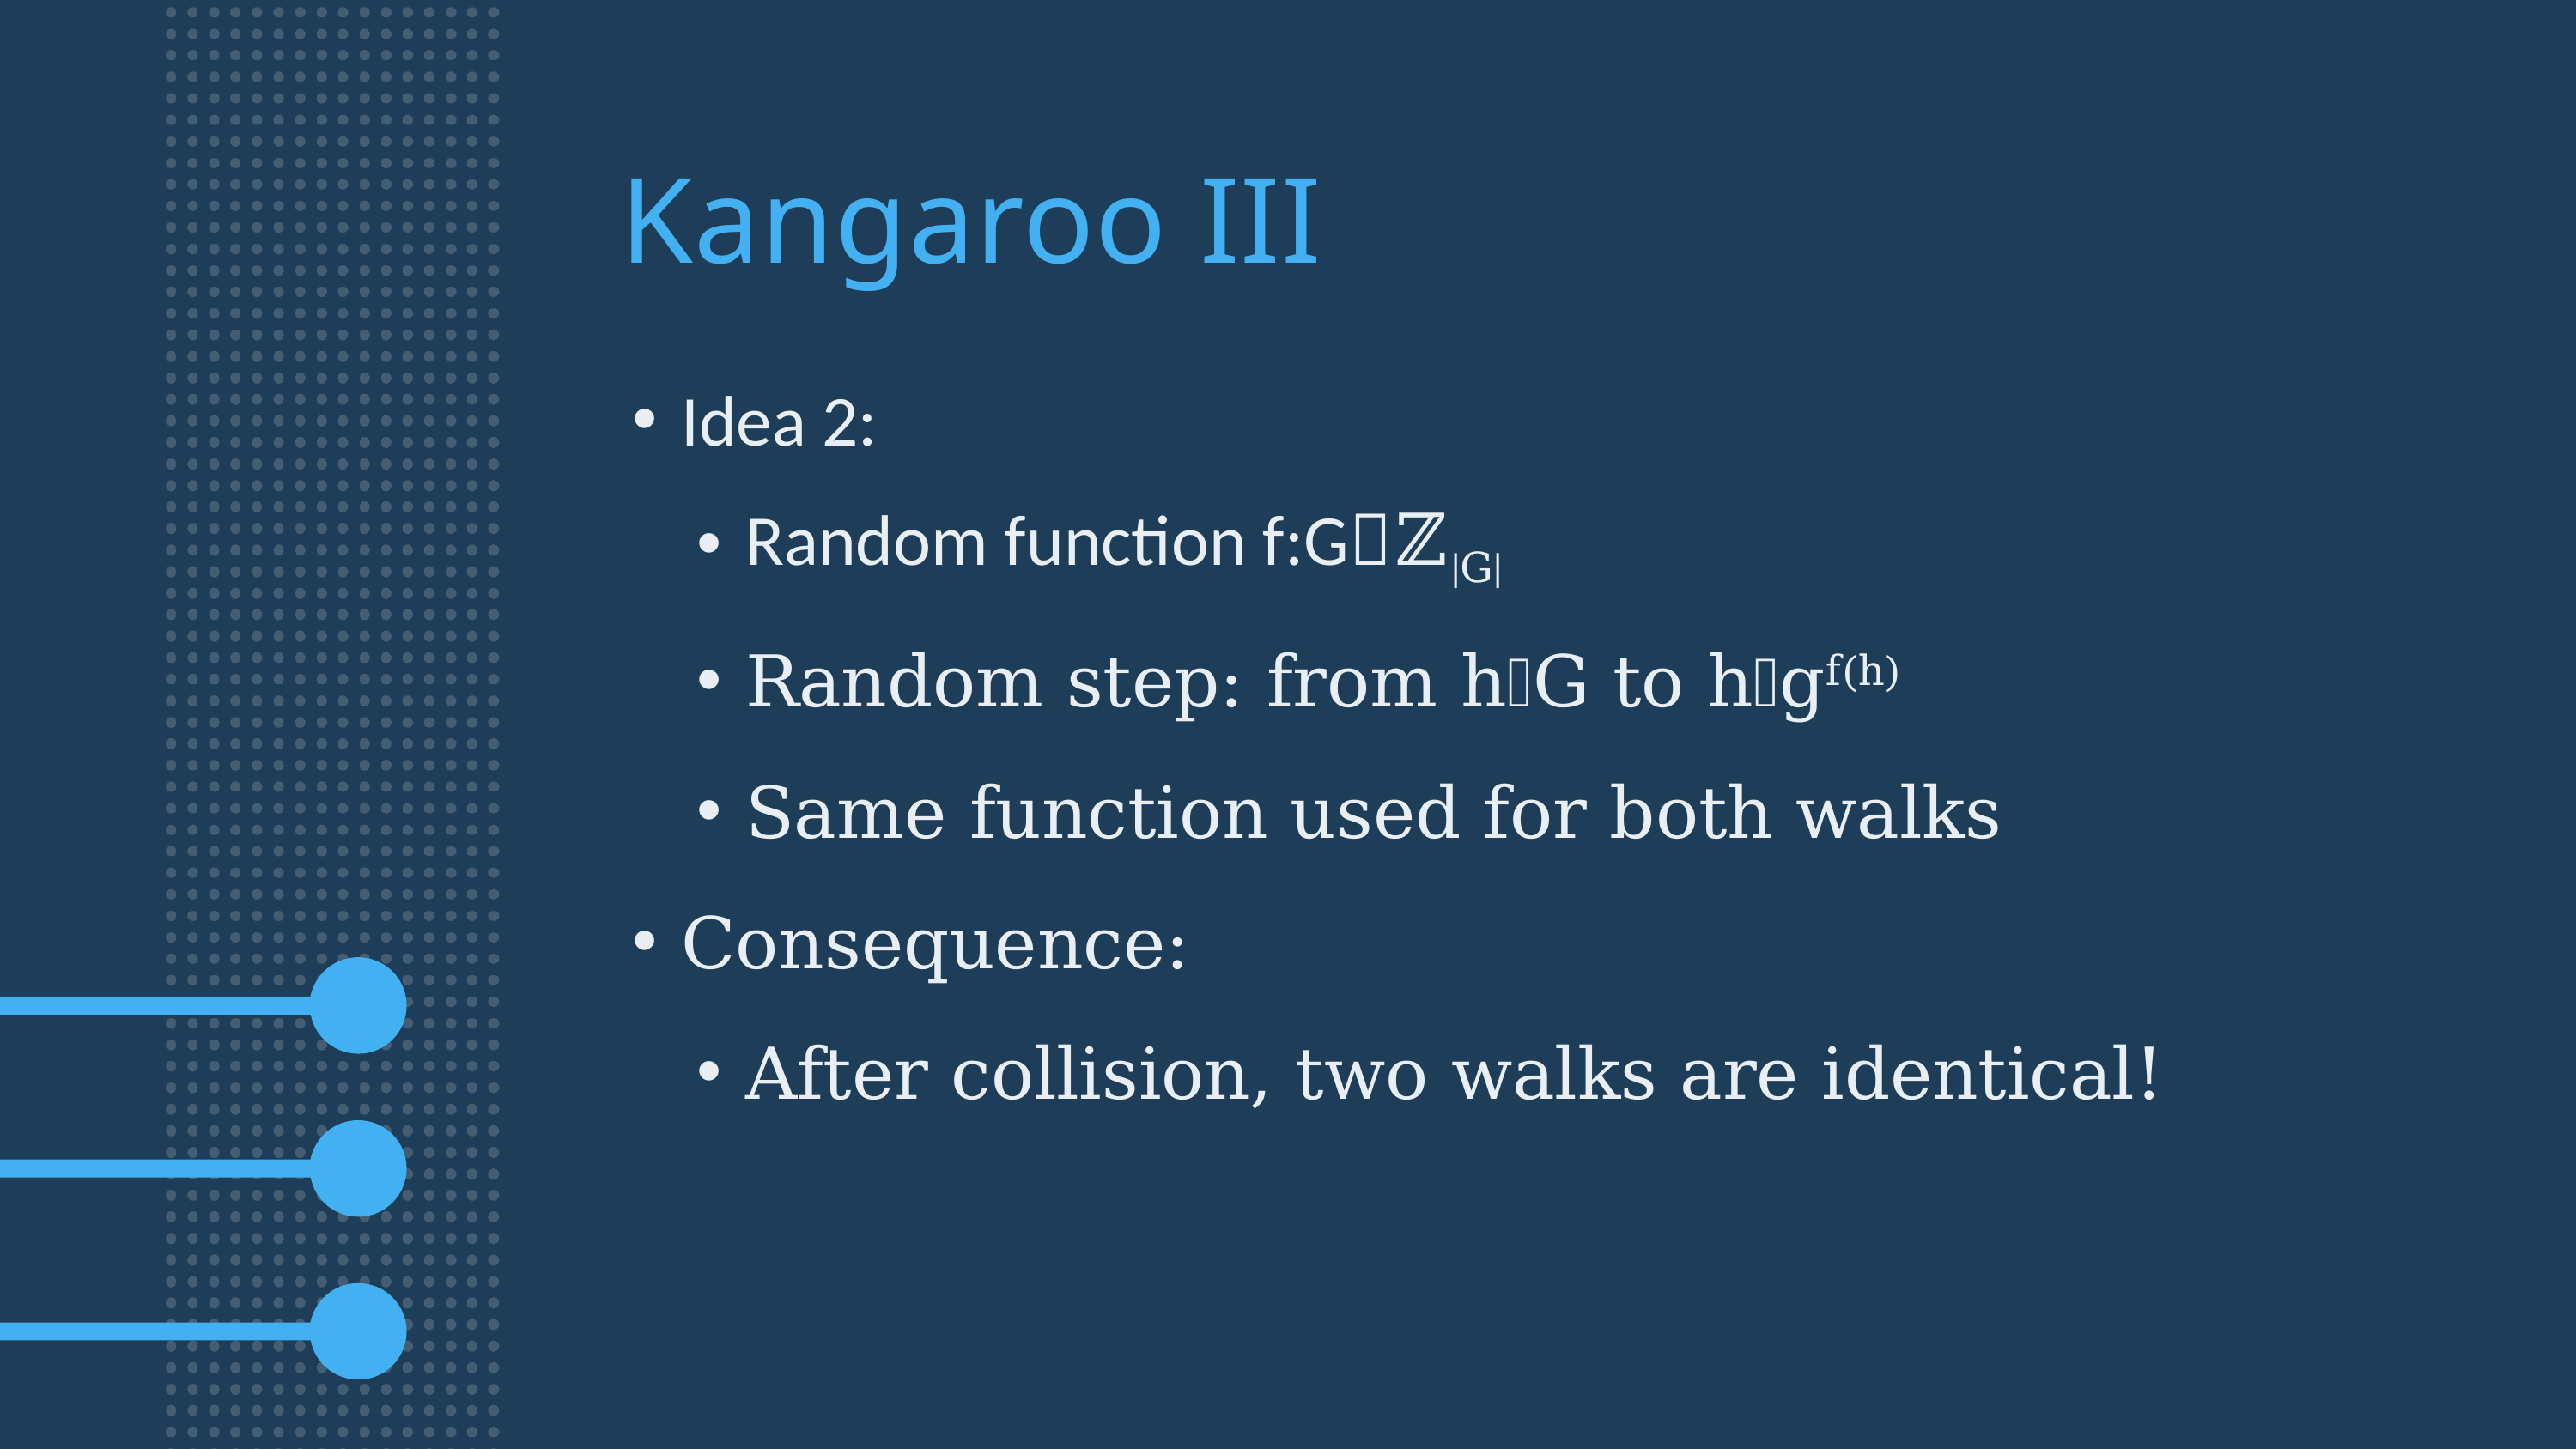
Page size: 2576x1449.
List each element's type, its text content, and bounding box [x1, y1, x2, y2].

text_box Idea 2: Random function f:Gℤ|G| Random step: from hG to hgf(h) Same function used for both walks Consequence: After collision, two walks are identical! [620, 337, 2434, 1120]
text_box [0, 945, 407, 1066]
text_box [0, 1108, 407, 1229]
text_box Kangaroo III [620, 137, 2271, 288]
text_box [0, 1271, 407, 1392]
picture [161, 0, 507, 1449]
